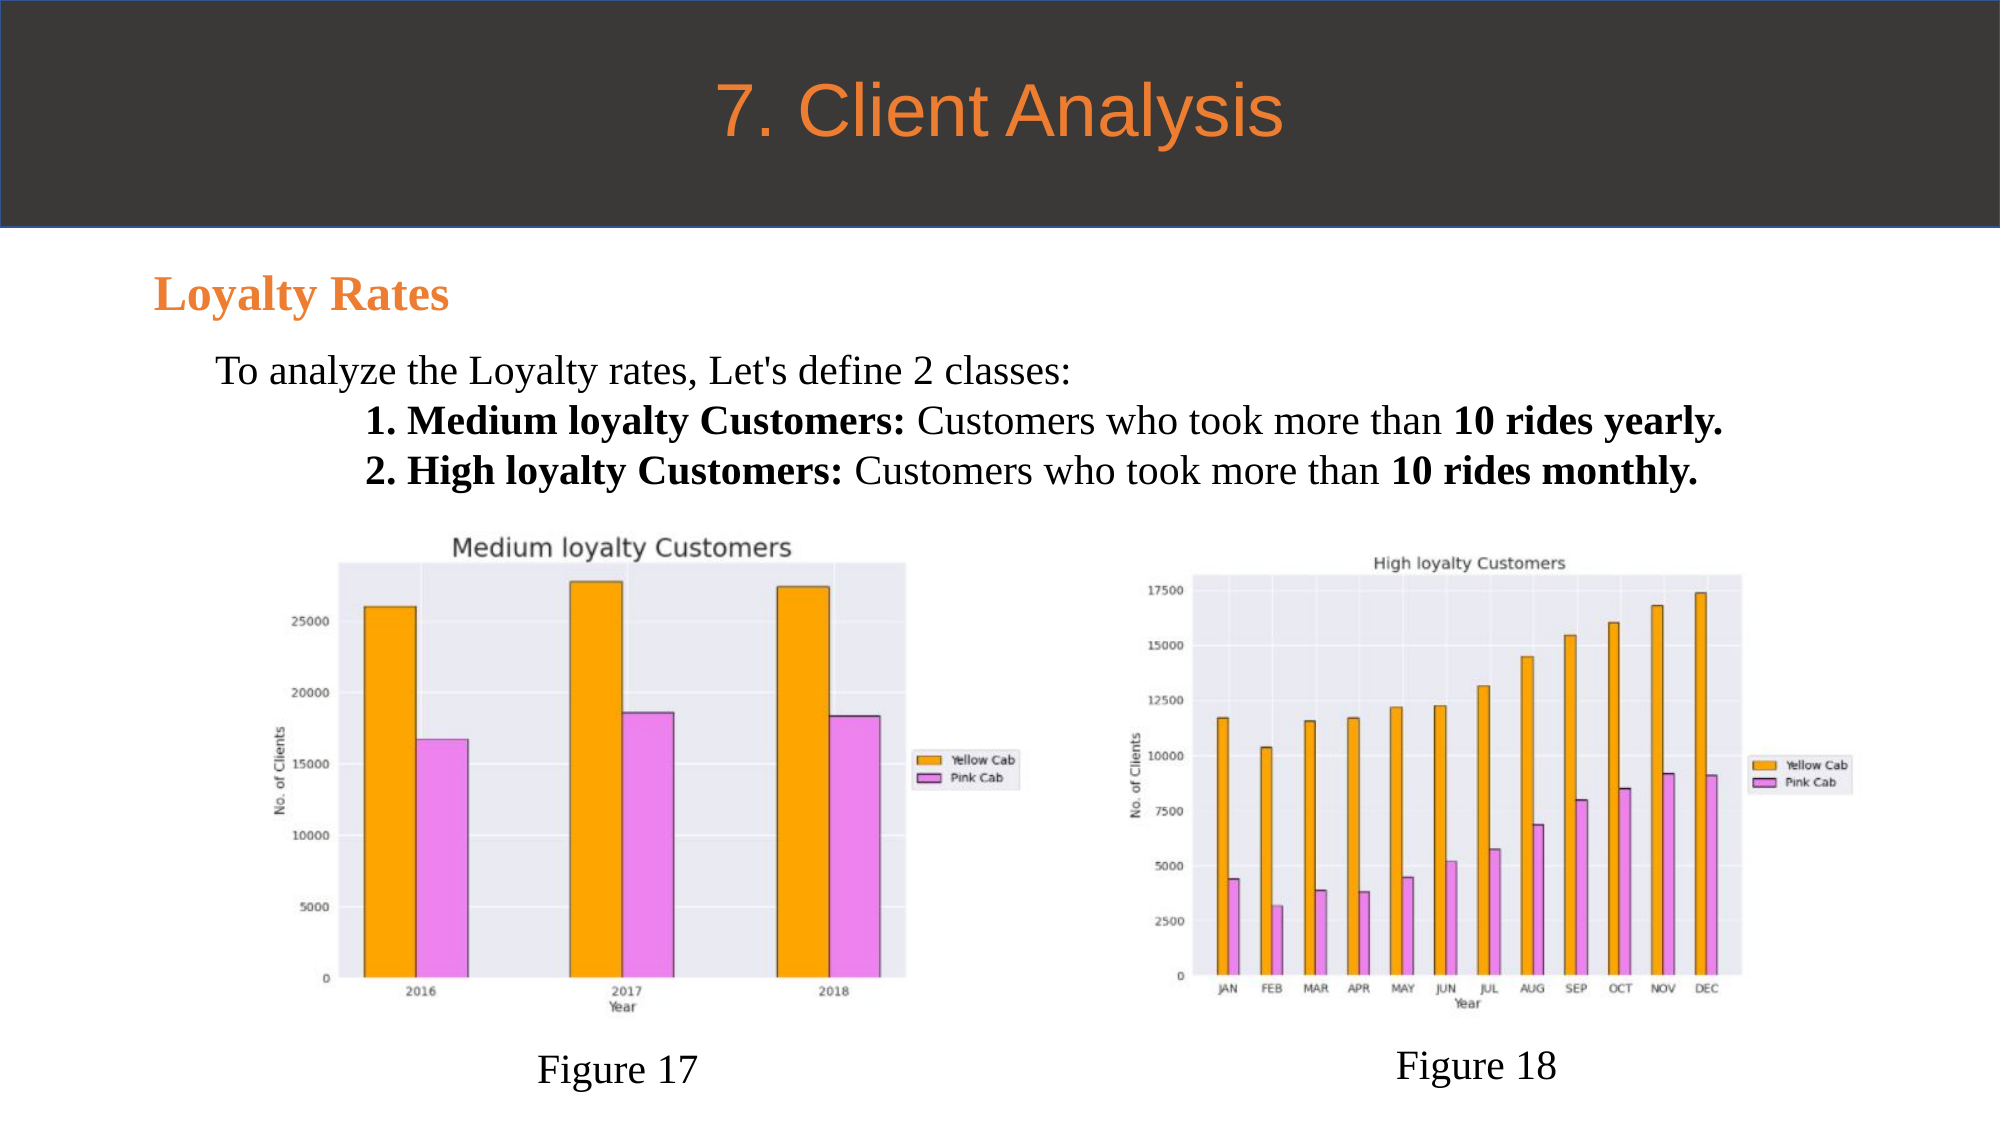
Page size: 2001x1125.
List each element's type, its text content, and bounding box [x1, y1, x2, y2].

text_box Figure 17 [522, 1033, 764, 1099]
text_box 7. Client Analysis [137, 19, 1863, 205]
text_box Figure 18 [1381, 1034, 1623, 1095]
text_box To analyze the Loyalty rates, Let's define 2 classes: 1. Medium loyalty Customers: Customers who took more than 10 rides yearly. 2. High loyalty Customers: Customers who took more than 10 rides monthly. [200, 335, 1888, 501]
text_box [0, 0, 2000, 228]
picture [242, 521, 1045, 1019]
text_box Loyalty Rates [139, 252, 465, 328]
picture [1089, 546, 1888, 1034]
